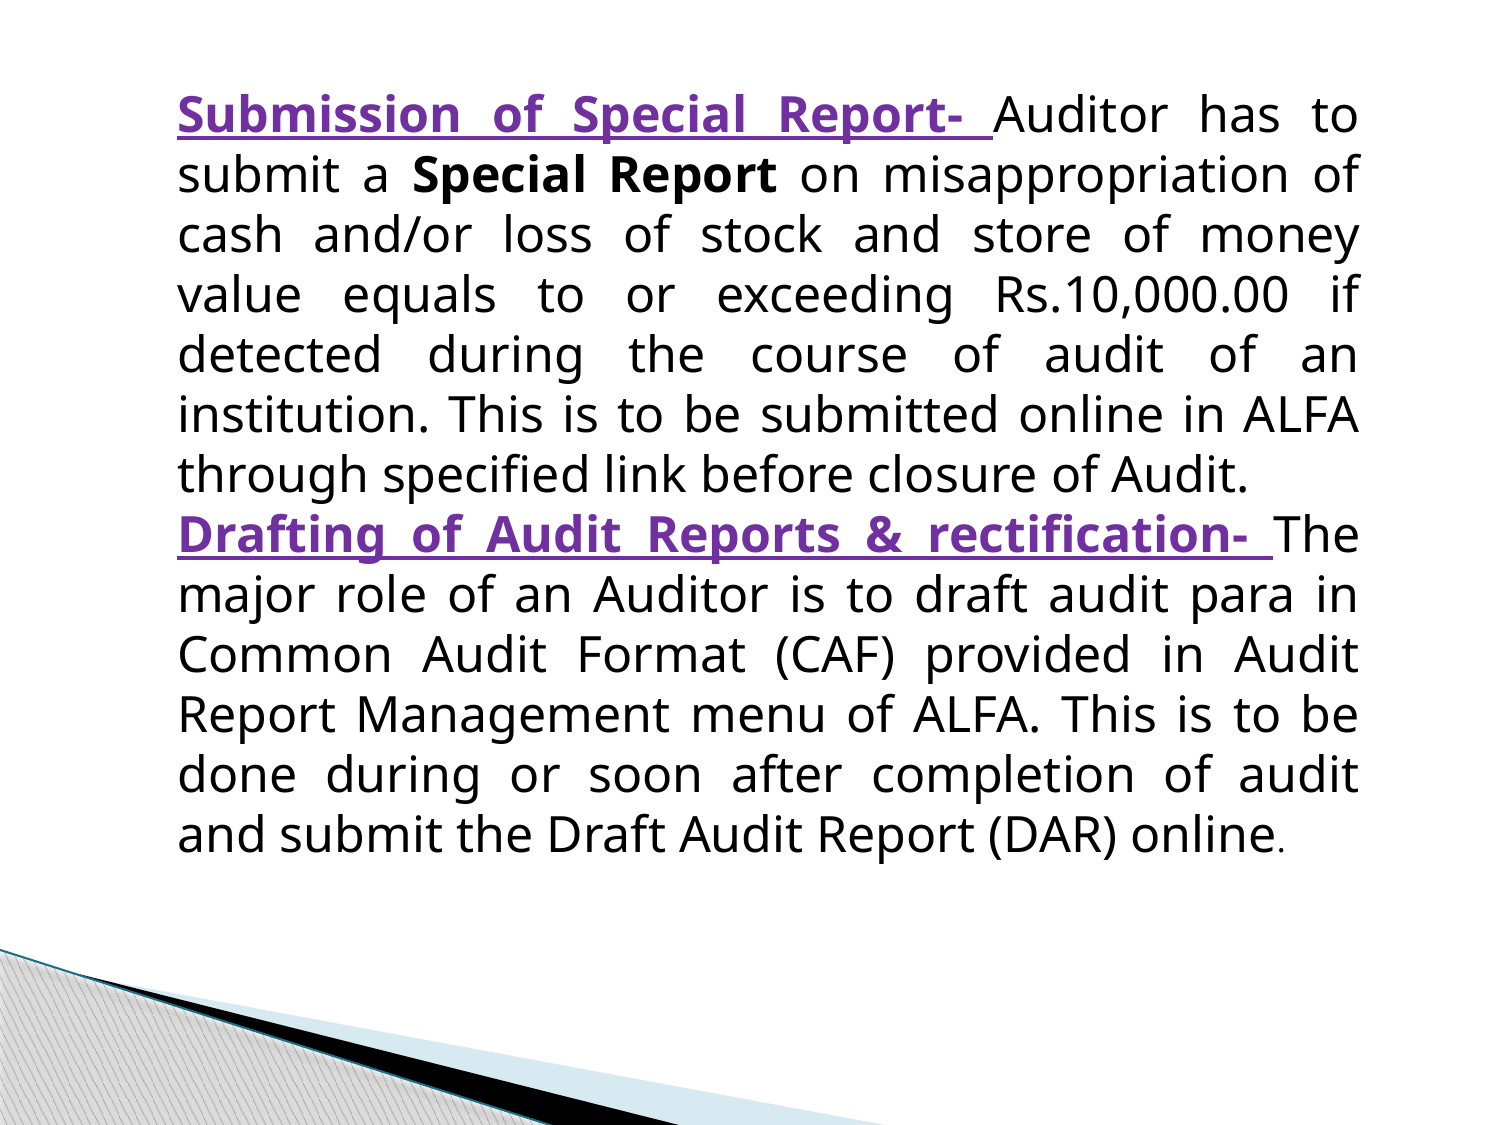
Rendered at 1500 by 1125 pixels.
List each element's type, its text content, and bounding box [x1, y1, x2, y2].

text_box Submission of Special Report- Auditor has to submit a Special Report on misappropriation of cash and/or loss of stock and store of money value equals to or exceeding Rs.10,000.00 if detected during the course of audit of an institution. This is to be submitted online in ALFA through specified link before closure of Audit. Drafting of Audit Reports & rectification- The major role of an Auditor is to draft audit para in Common Audit Format (CAF) provided in Audit Report Management menu of ALFA. This is to be done during or soon after completion of audit and submit the Draft Audit Report (DAR) online. [162, 74, 1375, 870]
